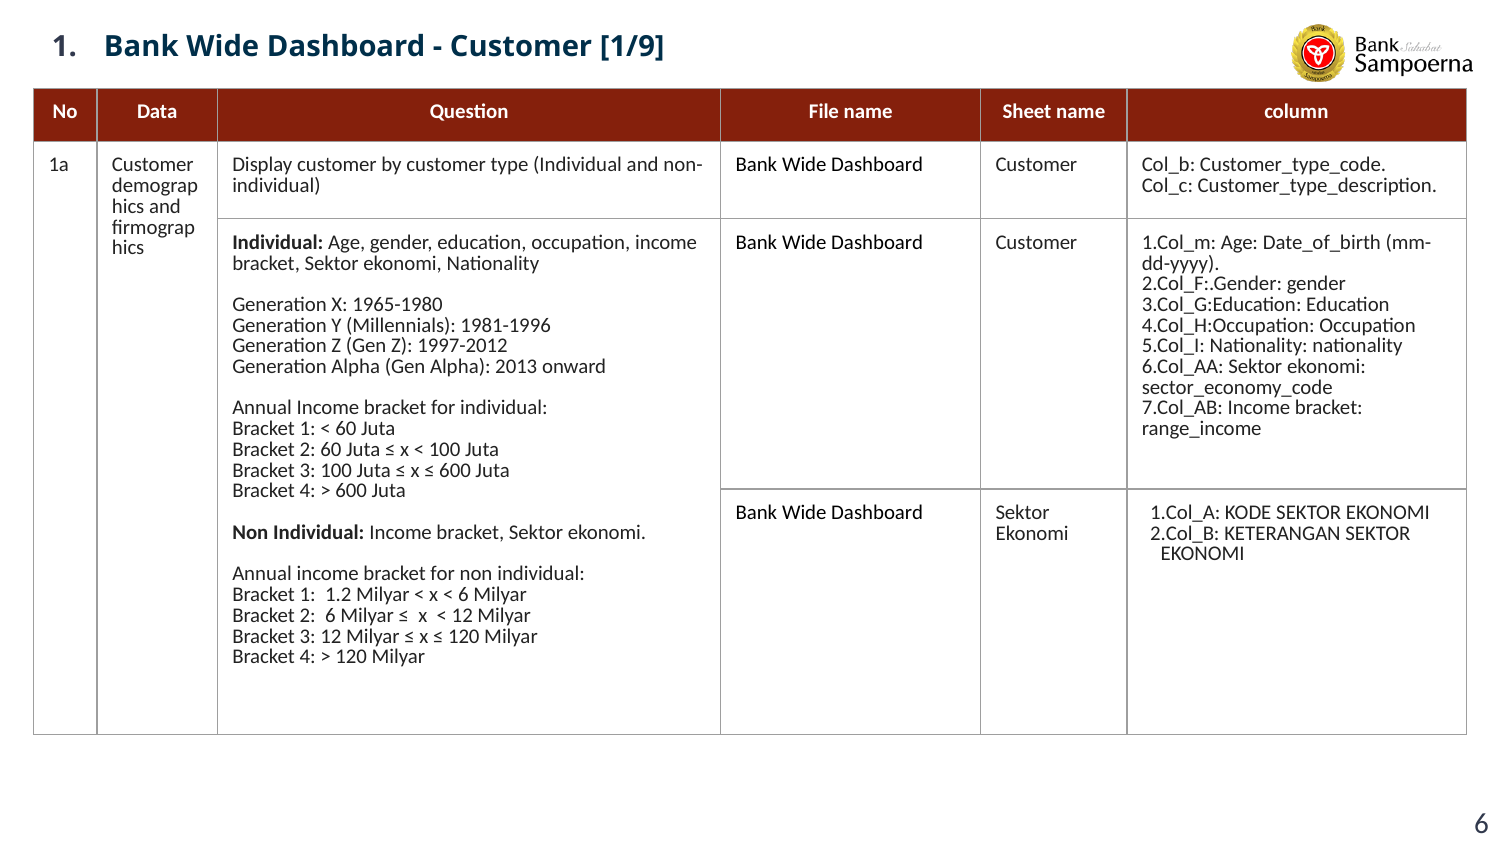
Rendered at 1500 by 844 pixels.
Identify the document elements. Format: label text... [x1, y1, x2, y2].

table_cell Bank Wide Dashboard [721, 142, 980, 218]
table_cell Col_A: KODE SEKTOR EKONOMI Col_B: KETERANGAN SEKTOR EKONOMI [1128, 490, 1466, 734]
table_header Sheet name [981, 89, 1126, 141]
table_header Question [218, 89, 720, 141]
table_cell Col_b: Customer_type_code. Col_c: Customer_type_description. [1128, 142, 1466, 218]
table_cell Sektor Ekonomi [981, 490, 1126, 734]
table_cell 1a [34, 142, 96, 734]
table_header column [1128, 89, 1466, 141]
table_cell Customer [981, 142, 1126, 218]
table_cell 1.Col_m: Age: Date_of_birth (mm-dd-yyyy). 2.Col_F:.Gender: gender 3.Col_G:Education: Education 4.Col_H:Occupation: Occupation 5.Col_I: Nationality: nationality 6.Col_AA: Sektor ekonomi: sector_economy_code 7.Col_AB: Income bracket: range_income [1128, 219, 1466, 488]
table_cell Customer demographics and firmographics [98, 142, 217, 734]
table_cell Individual: Age, gender, education, occupation, income bracket, Sektor ekonomi, Nationality Generation X: 1965-1980 Generation Y (Millennials): 1981-1996 Generation Z (Gen Z): 1997-2012 Generation Alpha (Gen Alpha): 2013 onward Annual Income bracket for individual: Bracket 1: < 60 Juta Bracket 2: 60 Juta ≤ x < 100 Juta Bracket 3: 100 Juta ≤ x ≤ 600 Juta Bracket 4: > 600 Juta Non Individual: Income bracket, Sektor ekonomi. Annual income bracket for non individual: Bracket 1: 1.2 Milyar < x < 6 Milyar Bracket 2: 6 Milyar ≤ x < 12 Milyar Bracket 3: 12 Milyar ≤ x ≤ 120 Milyar Bracket 4: > 120 Milyar [218, 219, 720, 734]
picture [1291, 23, 1473, 82]
table_cell Bank Wide Dashboard [721, 219, 980, 488]
table_header No [34, 89, 96, 141]
table_header File name [721, 89, 980, 141]
table_cell Customer [981, 219, 1126, 488]
table_cell Display customer by customer type (Individual and non-individual) [218, 142, 720, 218]
table_cell Bank Wide Dashboard [721, 490, 980, 734]
title Bank Wide Dashboard - Customer [1/9] [17, 12, 1434, 82]
table_header Data [98, 89, 217, 141]
slide_number ‹#› [1092, 798, 1500, 844]
